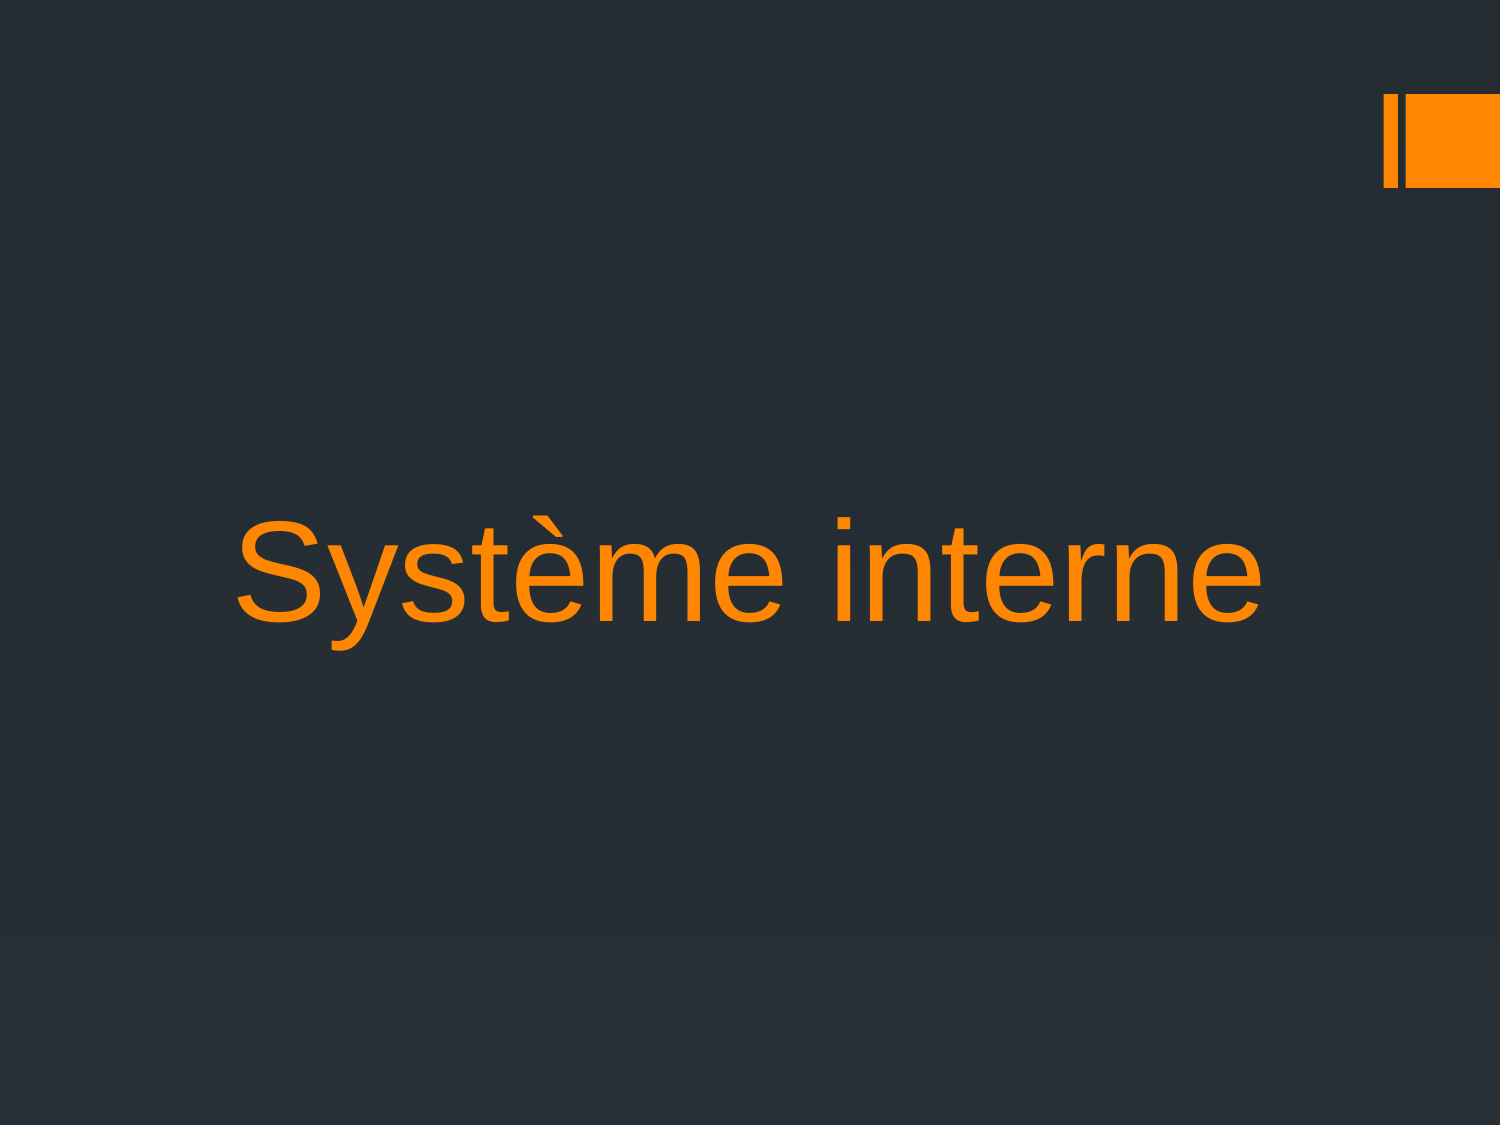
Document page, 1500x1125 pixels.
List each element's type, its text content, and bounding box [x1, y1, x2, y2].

title Système interne [150, 467, 1350, 658]
